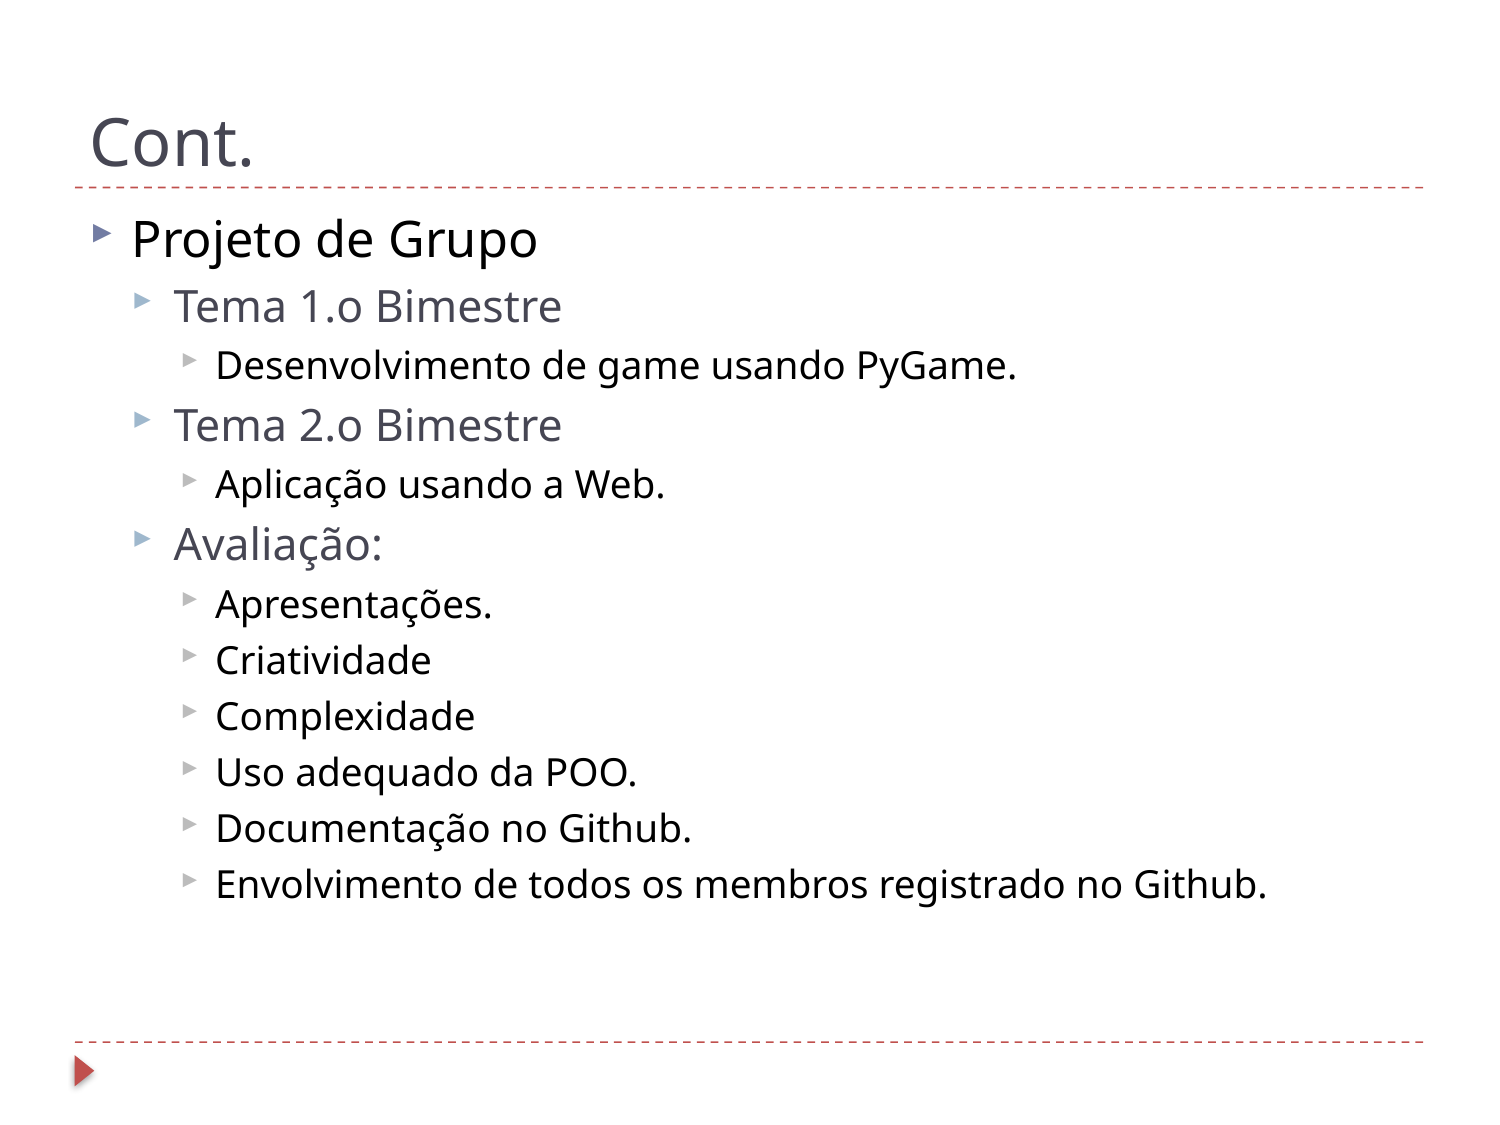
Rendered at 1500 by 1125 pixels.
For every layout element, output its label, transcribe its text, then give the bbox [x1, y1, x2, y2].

text_box Cont. [75, 24, 1425, 188]
text_box Projeto de Grupo Tema 1.o Bimestre Desenvolvimento de game usando PyGame. Tema 2.o Bimestre Aplicação usando a Web. Avaliação: Apresentações. Criatividade Complexidade Uso adequado da POO. Documentação no Github. Envolvimento de todos os membros registrado no Github. [75, 200, 1425, 1010]
